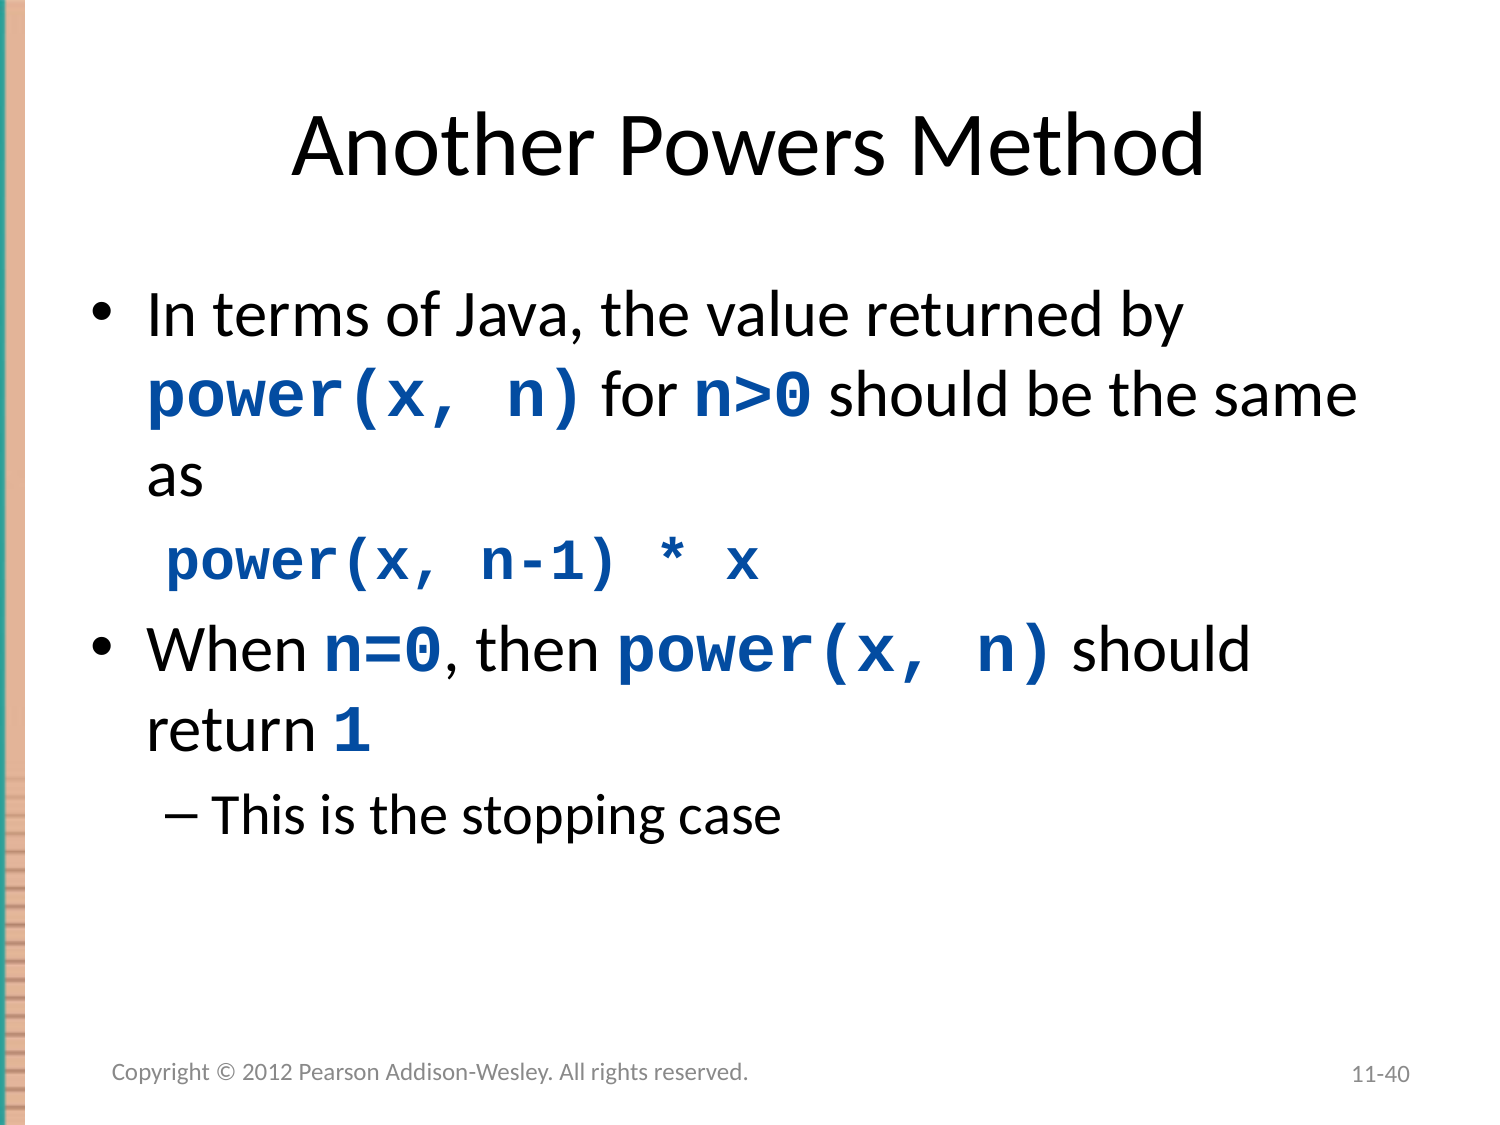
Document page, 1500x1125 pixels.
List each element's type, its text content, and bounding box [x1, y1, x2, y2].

picture [0, 0, 25, 1125]
slide_number 11-40 [1074, 1042, 1425, 1103]
list In terms of Java, the value returned by power(x, n) for n>0 should be the same as power(x, n-1) * x When n=0, then power(x, n) should return 1 This is the stopping case [74, 262, 1426, 1006]
footer Copyright © 2012 Pearson Addison-Wesley. All rights reserved. [75, 1040, 788, 1100]
title Another Powers Method [74, 44, 1426, 233]
